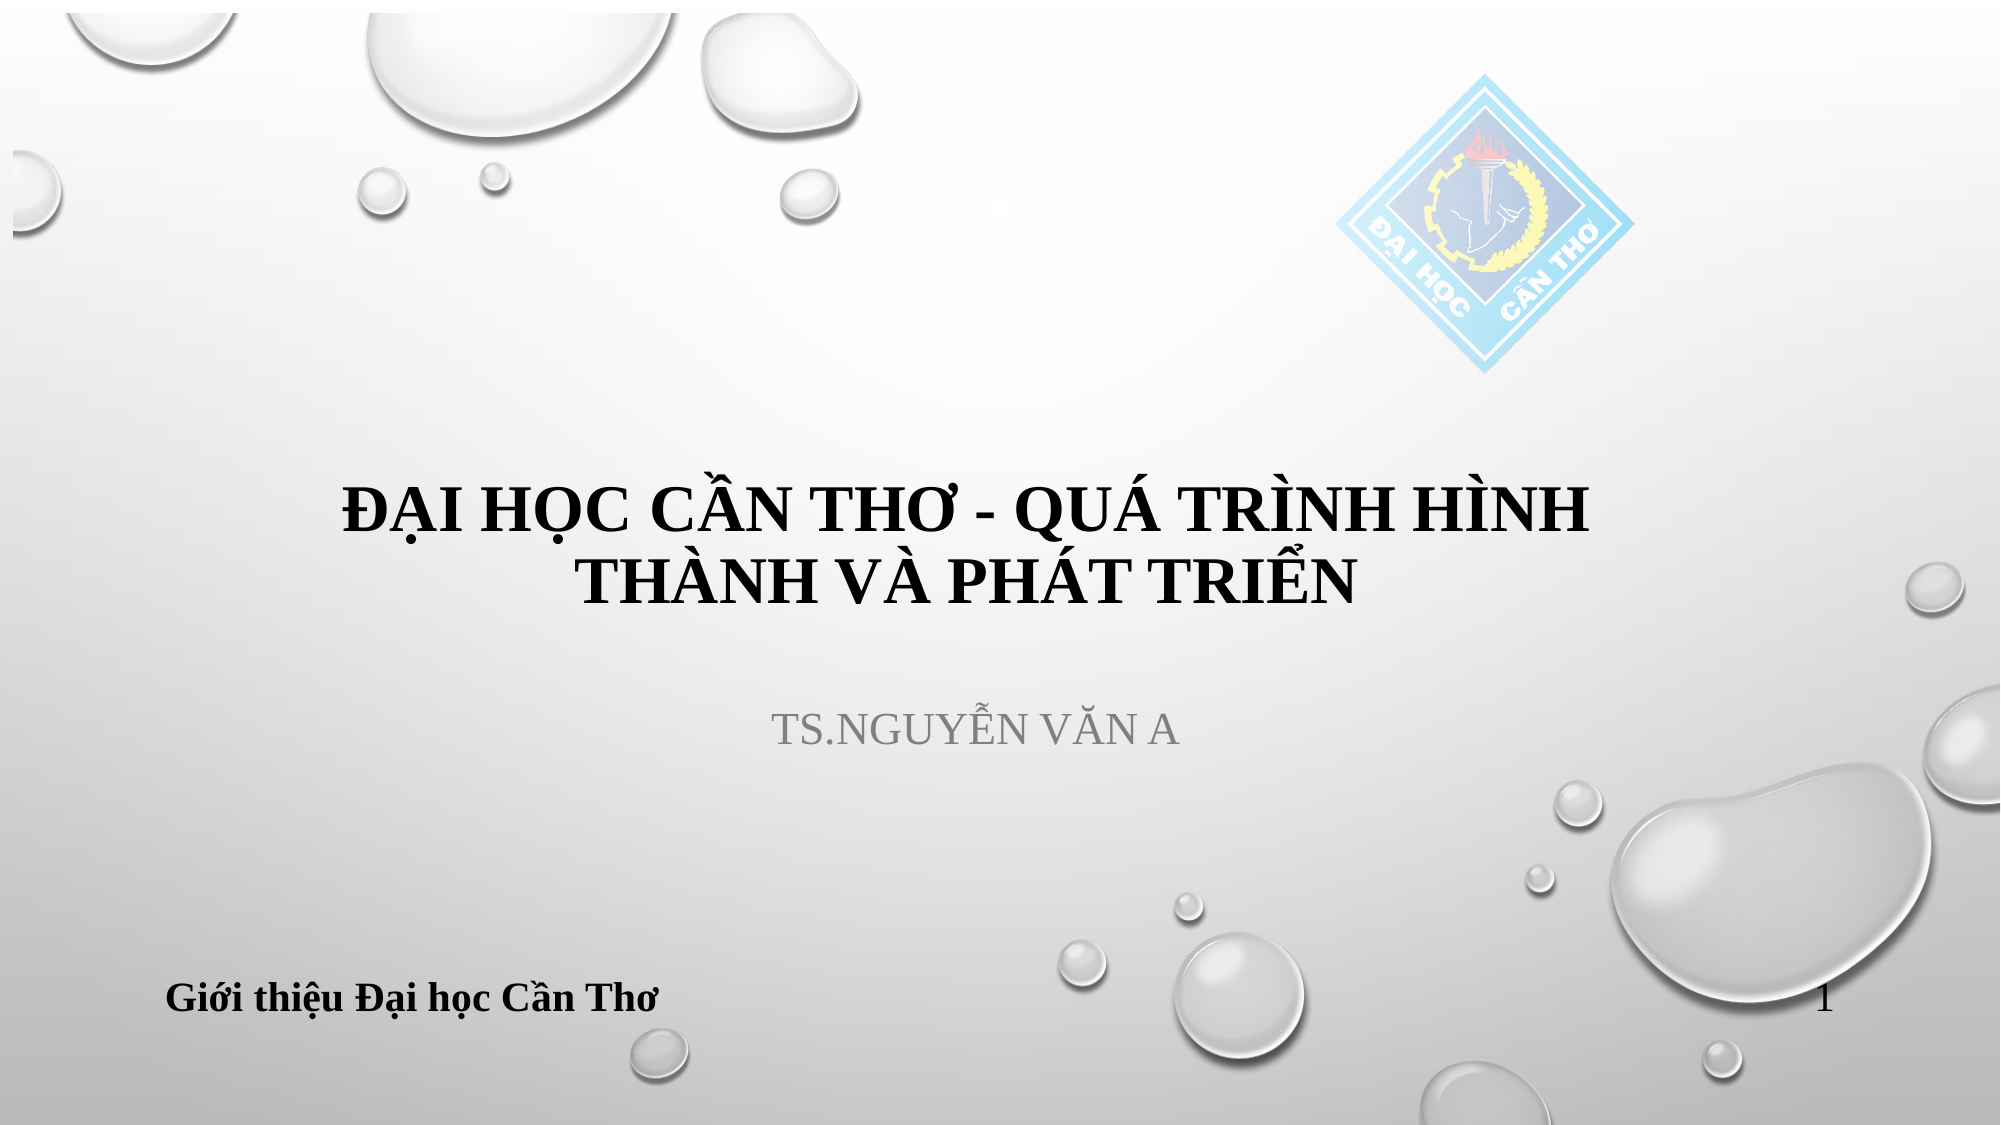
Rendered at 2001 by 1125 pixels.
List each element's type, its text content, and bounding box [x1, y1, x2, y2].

picture [0, 0, 2001, 1125]
footer Giới thiệu Đại học Cần Thơ [149, 965, 1245, 1025]
subtitle TS.Nguyễn văn A [435, 680, 1517, 811]
slide_number 1 [1724, 965, 1851, 1025]
title Đại học cần thơ - Quá trình hình thành và phát triển [221, 160, 1713, 625]
